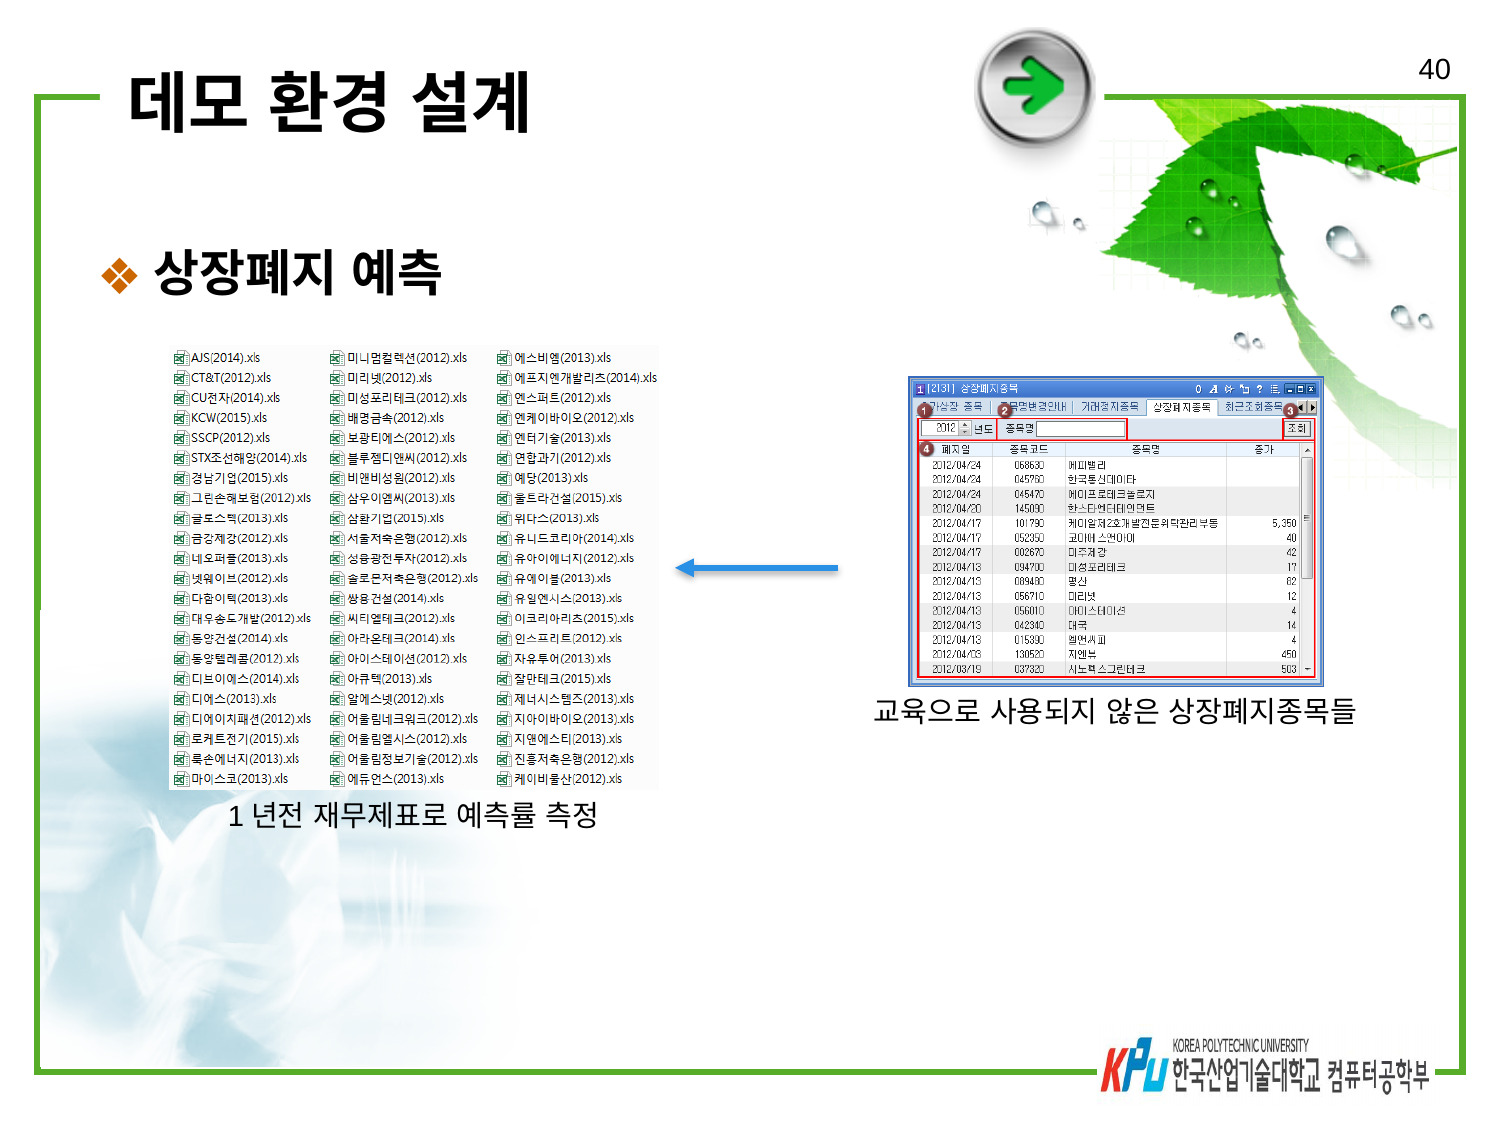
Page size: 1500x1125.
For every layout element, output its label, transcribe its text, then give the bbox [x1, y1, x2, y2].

title 데모 환경 설계 [112, 54, 875, 147]
picture [40, 610, 554, 1067]
text_box 1년전 재무제표로 예측률 측정 [213, 799, 615, 840]
picture [169, 345, 659, 791]
text_box 교육으로 사용되지 않은 상장폐지종목들 [859, 686, 1373, 737]
picture [974, 27, 1457, 518]
text_box 40 [1116, 42, 1467, 83]
picture [908, 376, 1324, 687]
picture [1097, 1024, 1435, 1106]
list 상장폐지 예측 [82, 234, 1432, 1009]
